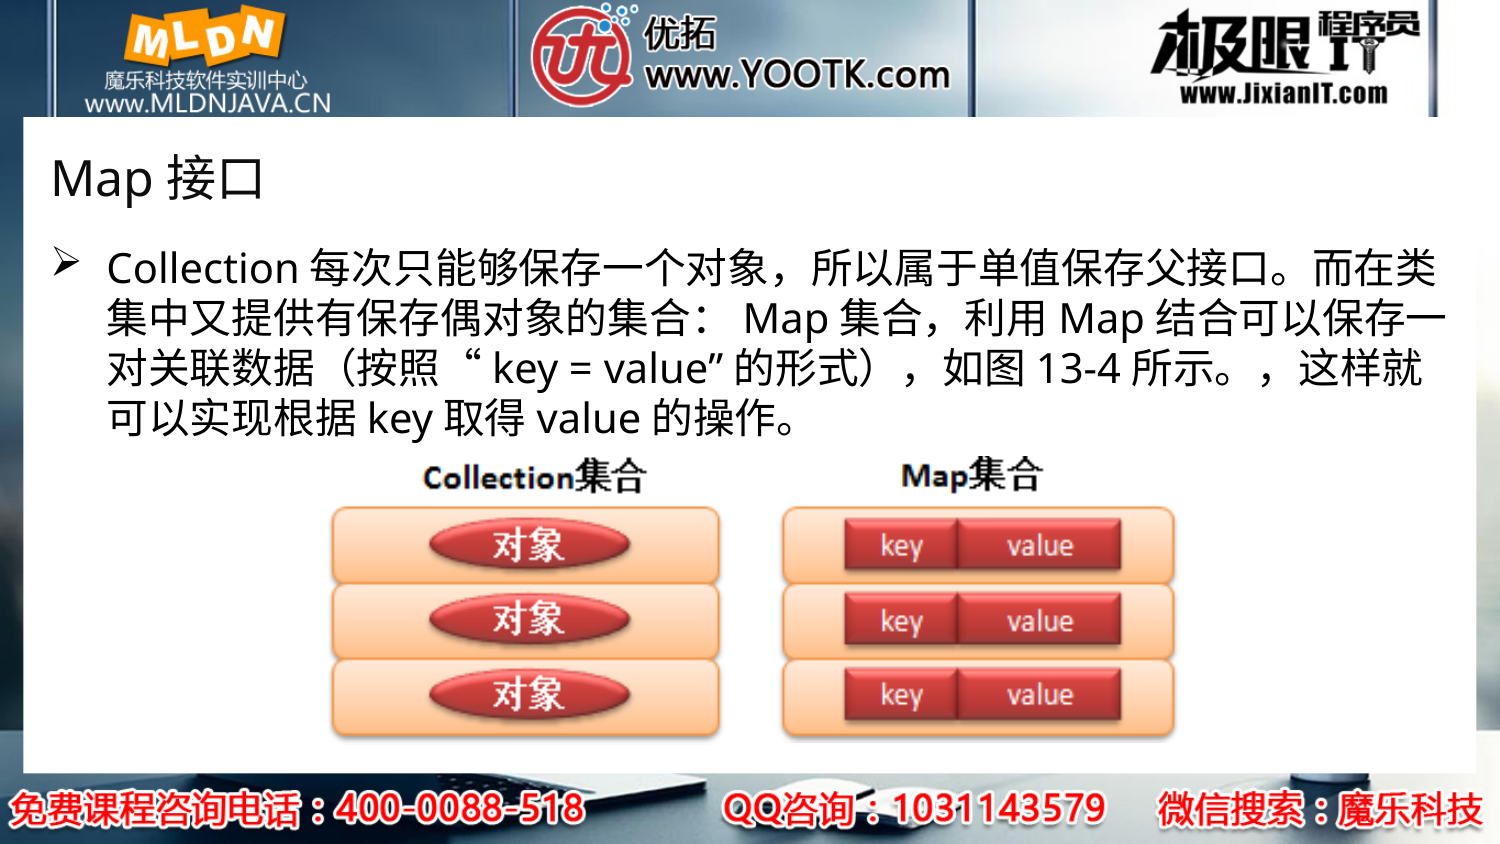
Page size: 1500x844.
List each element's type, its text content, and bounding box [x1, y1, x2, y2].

picture [0, 0, 1500, 844]
list Collection每次只能够保存一个对象，所以属于单值保存父接口。而在类集中又提供有保存偶对象的集合：Map集合，利用Map结合可以保存一对关联数据（按照“key = value”的形式），如图13-4所示。，这样就可以实现根据key取得value的操作。 [35, 234, 1465, 762]
title Map接口 [34, 128, 1466, 225]
